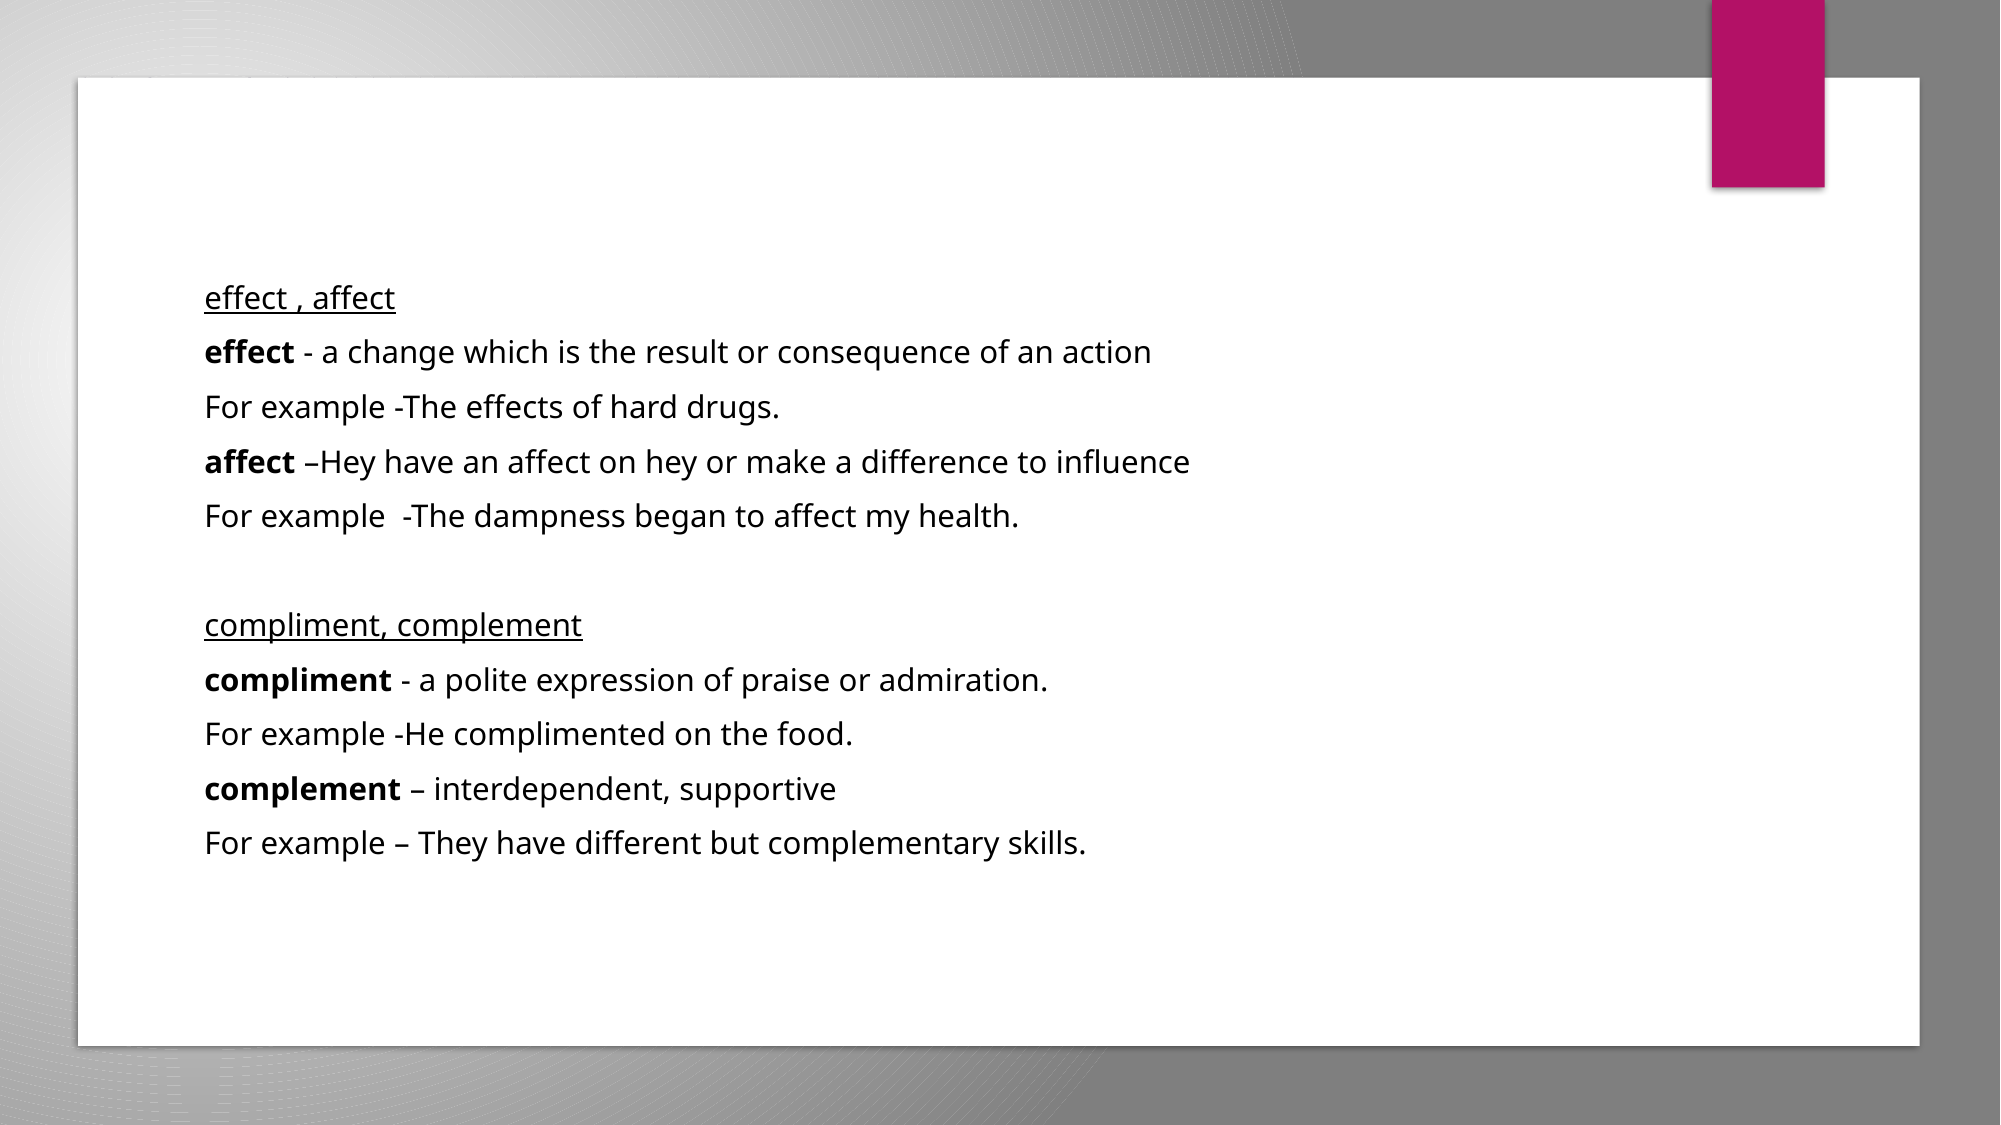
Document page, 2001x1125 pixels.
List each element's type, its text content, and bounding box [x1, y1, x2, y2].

text_box [1711, 0, 1825, 188]
text_box [77, 77, 1920, 1047]
text_box [0, 0, 2000, 1125]
list effect , affect effect - a change which is the result or consequence of an action For example -The effects of hard drugs. affect –Hey have an affect on hey or make a difference to influence For example -The dampness began to affect my health. compliment, complement compliment - a polite expression of praise or admiration. For example -He complimented on the food. complement – interdependent, supportive For example – They have different but complementary skills. [189, 245, 1532, 954]
